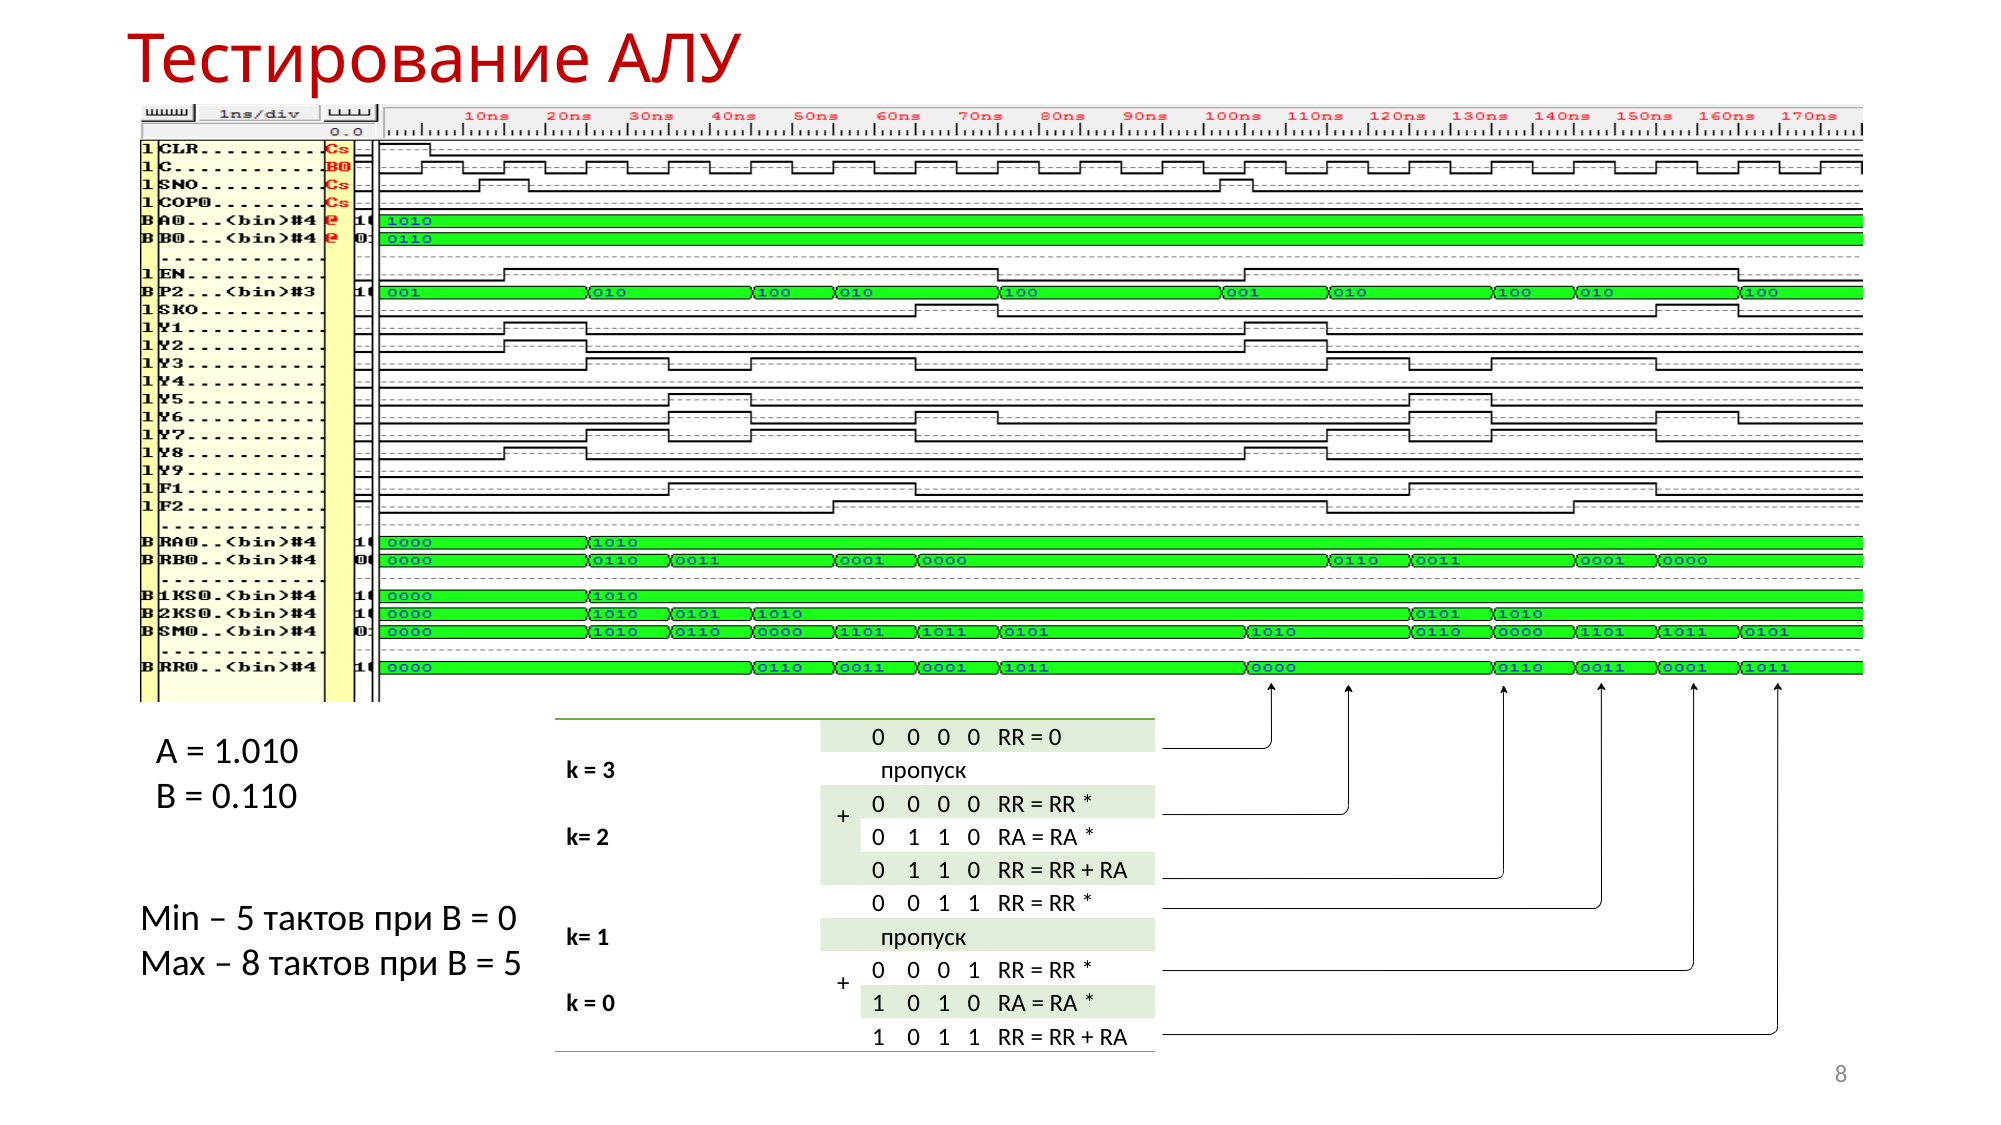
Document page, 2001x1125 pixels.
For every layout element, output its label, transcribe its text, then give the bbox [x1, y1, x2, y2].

picture [140, 104, 1863, 1043]
slide_number 8 [1412, 1042, 1863, 1103]
text_box Min – 5 тактов при B = 0 Max – 8 тактов при B = 5 [125, 885, 538, 990]
title Тестирование АЛУ [112, 16, 1884, 105]
text_box A = 1.010 B = 0.110 [141, 718, 314, 824]
